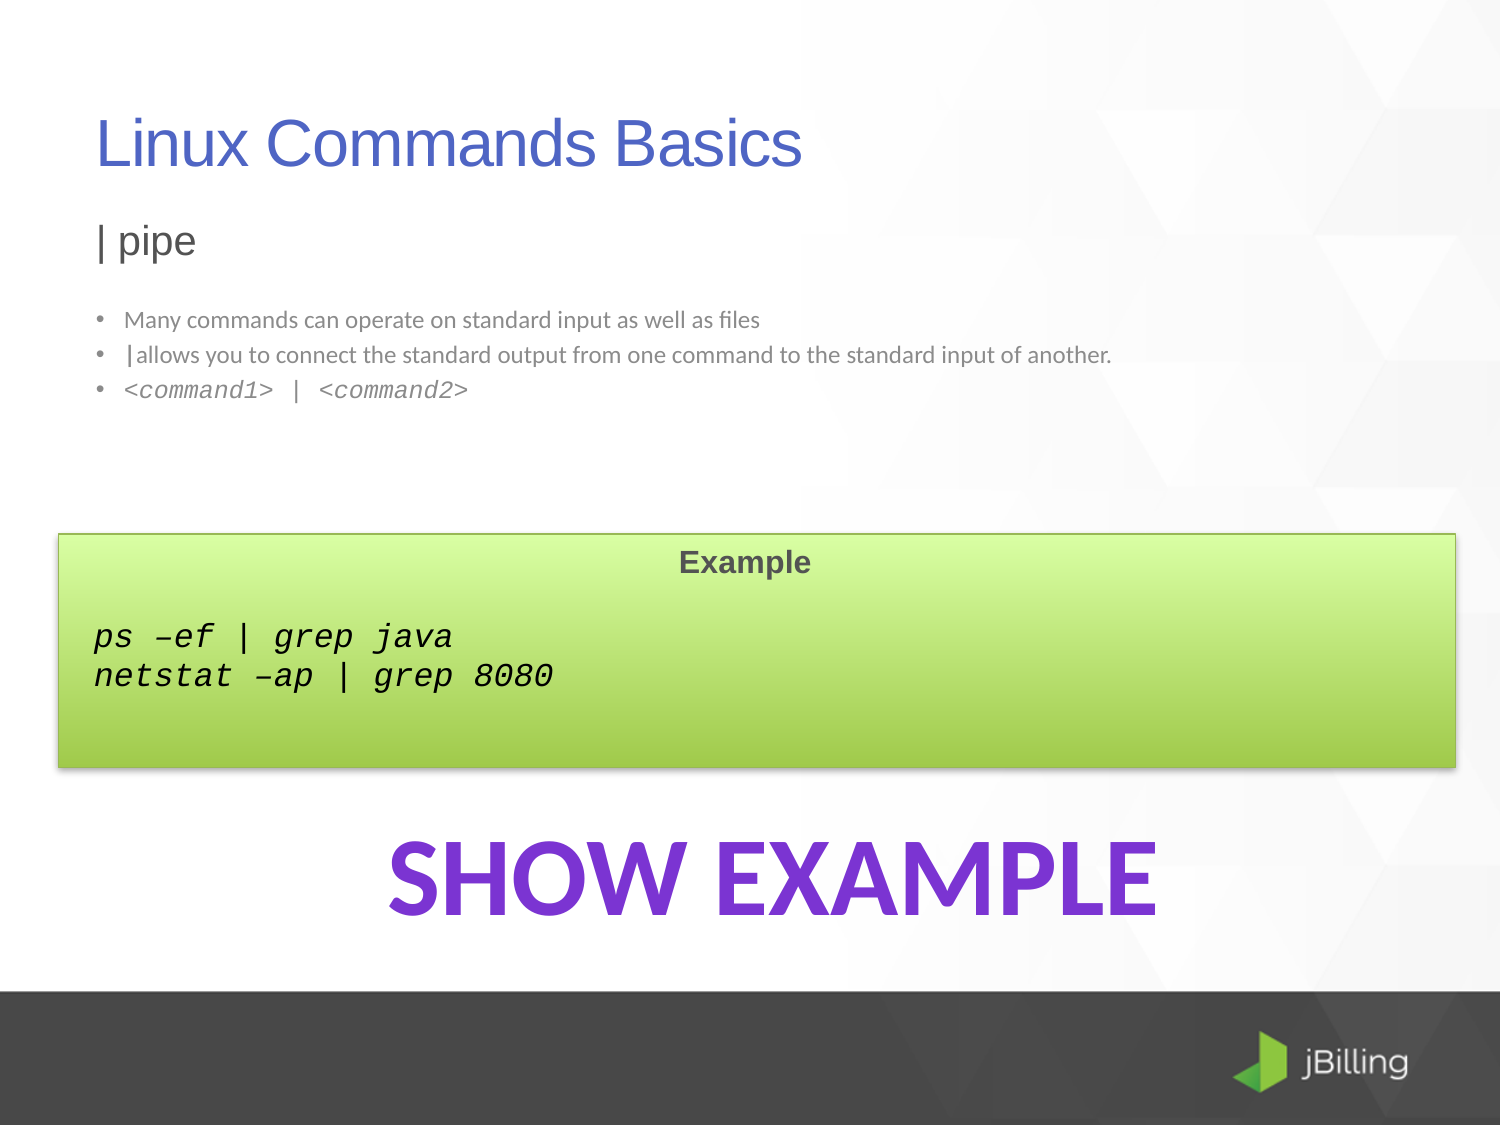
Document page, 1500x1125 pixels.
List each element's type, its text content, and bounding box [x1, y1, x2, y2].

subtitle | pipe [80, 206, 1131, 282]
title Linux Commands Basics [80, 77, 1131, 202]
text_box Many commands can operate on standard input as well as files |allows you to connect the standard output from one command to the standard input of another. <command1> | <command2> [80, 296, 1131, 531]
text_box Show Example [372, 795, 1176, 946]
picture [0, 0, 1500, 1125]
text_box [58, 533, 1456, 768]
